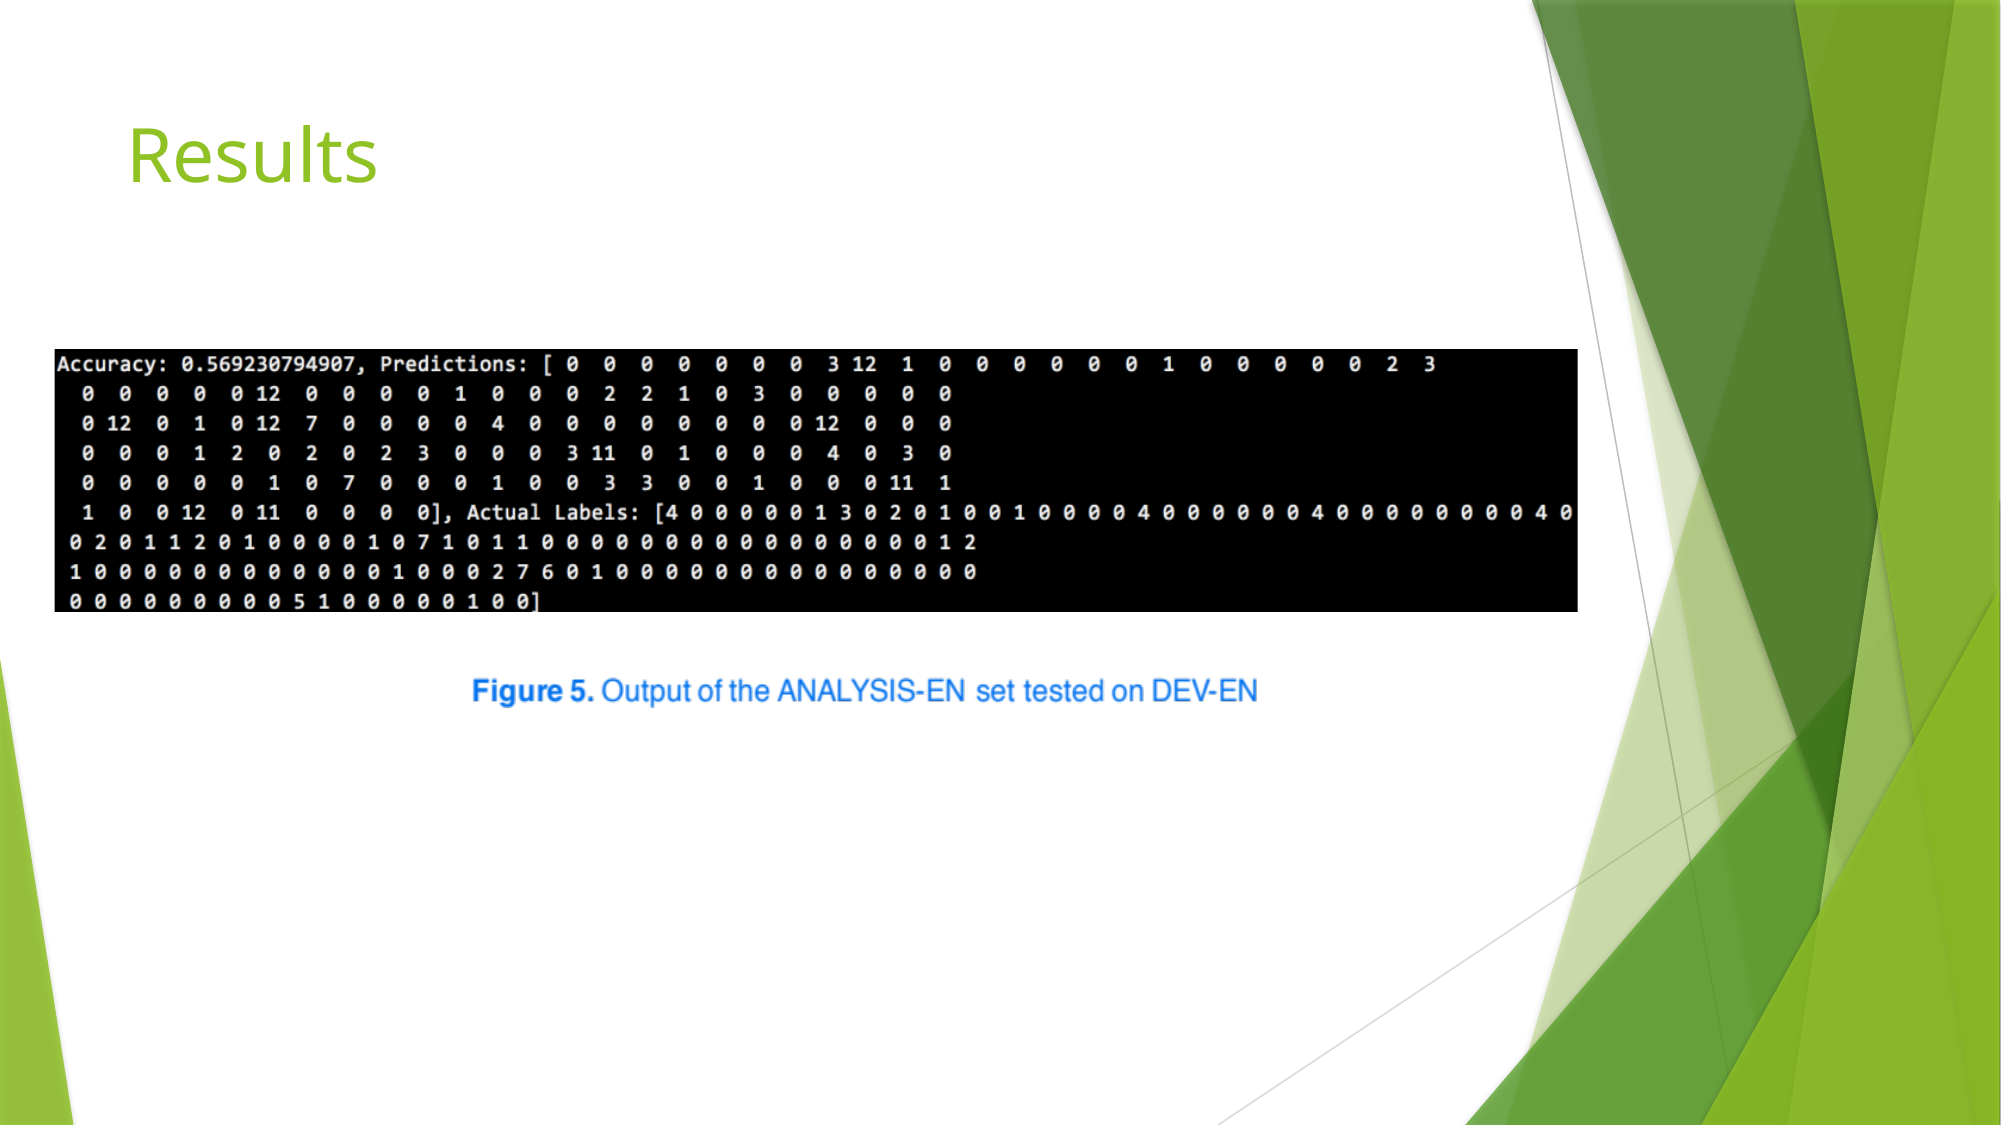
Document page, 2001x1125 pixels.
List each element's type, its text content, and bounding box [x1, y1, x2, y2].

title Results [111, 99, 1522, 317]
picture [452, 659, 1294, 726]
picture [54, 349, 1579, 613]
